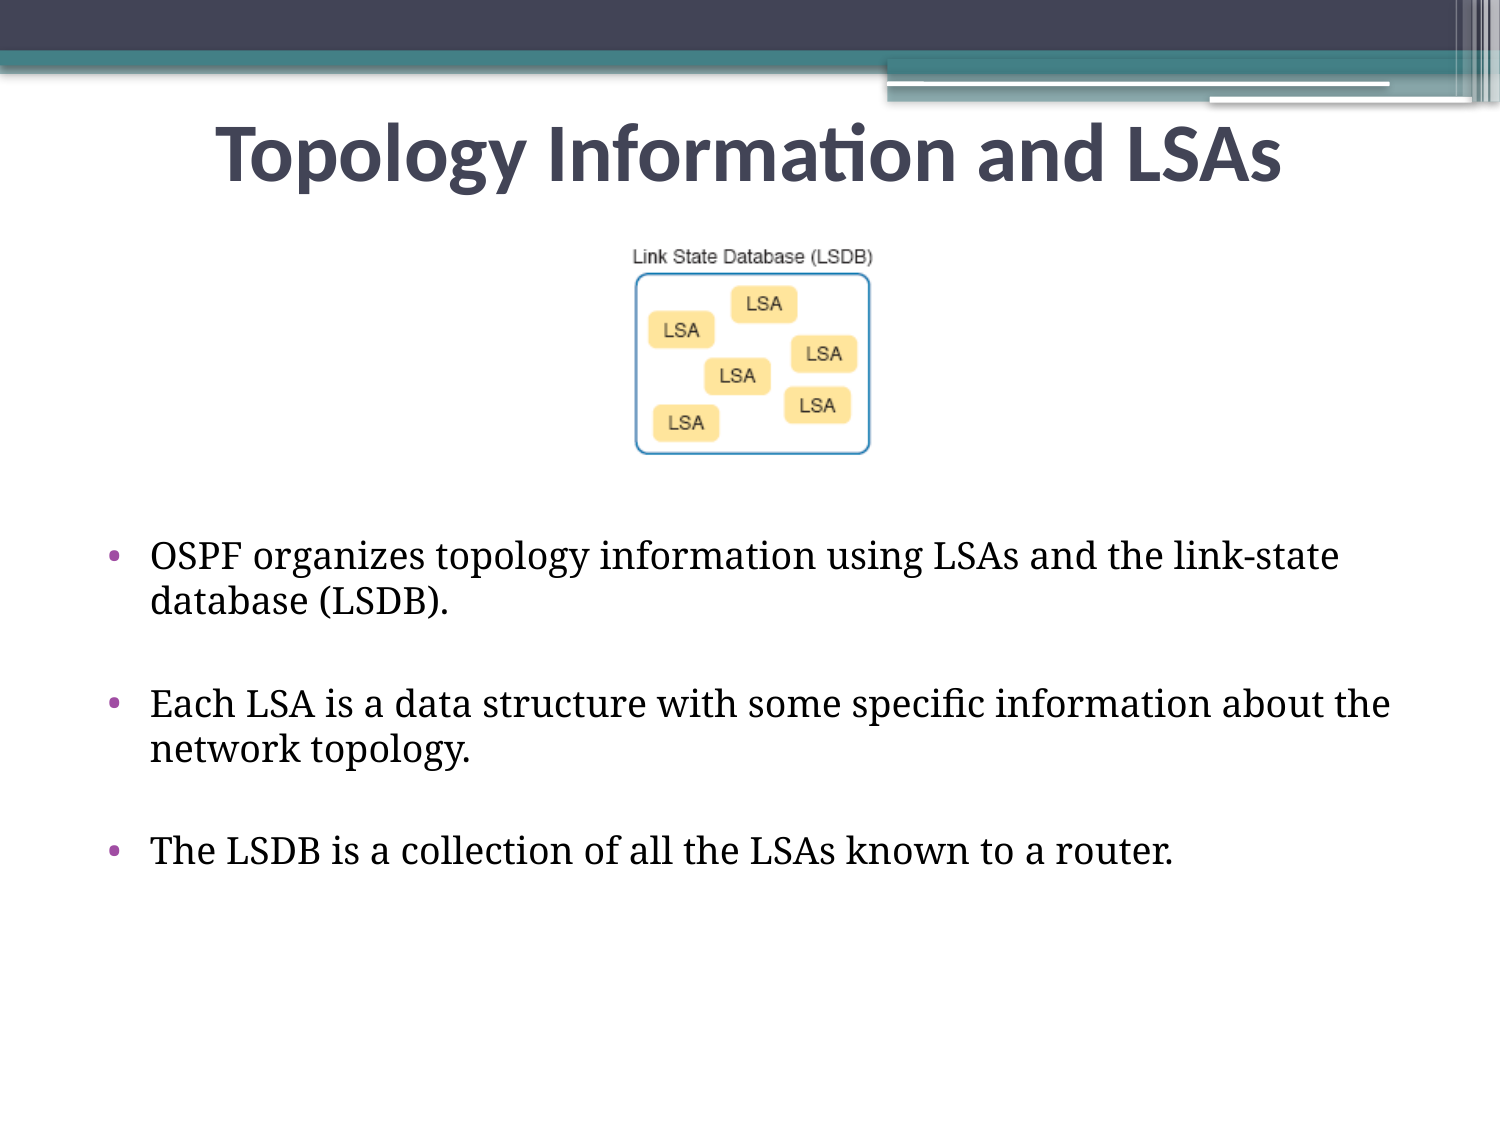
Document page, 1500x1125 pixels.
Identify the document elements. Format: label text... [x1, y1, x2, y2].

list OSPF organizes topology information using LSAs and the link-state database (LSDB). Each LSA is a data structure with some specific information about the network topology. The LSDB is a collection of all the LSAs known to a router. [75, 525, 1425, 1043]
picture [616, 237, 884, 466]
text_box Topology Information and LSAs [74, 90, 1425, 208]
